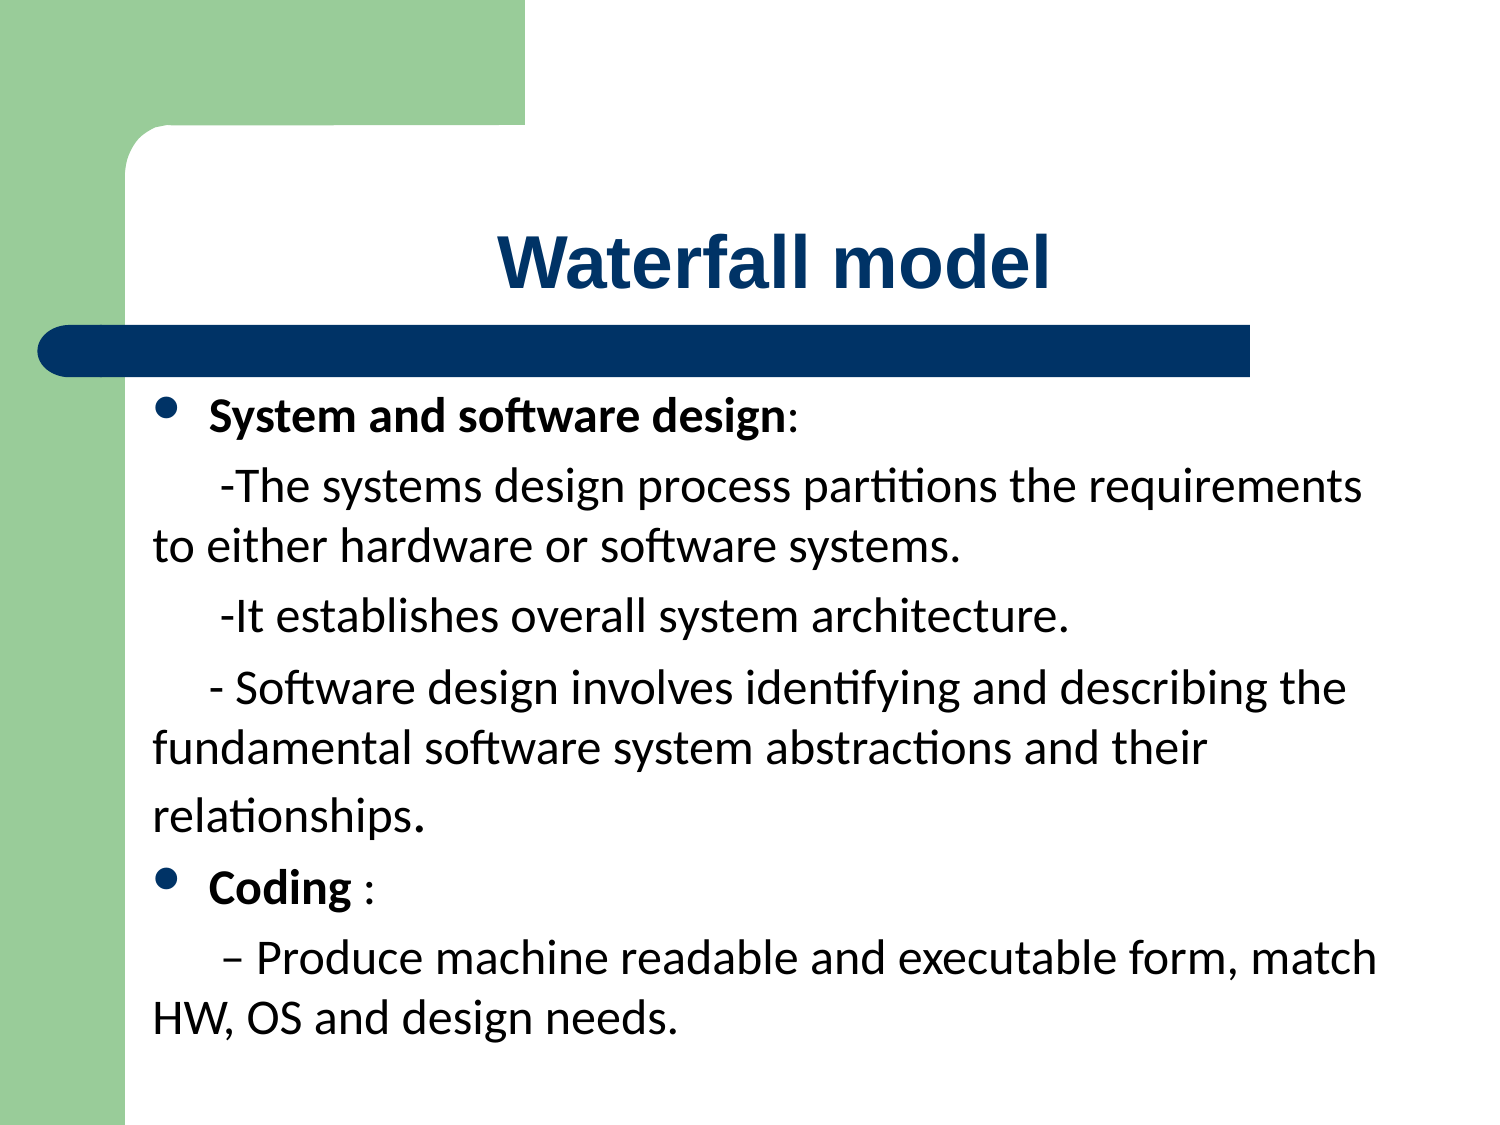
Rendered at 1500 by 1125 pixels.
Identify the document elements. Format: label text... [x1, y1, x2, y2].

list System and software design: -The systems design process partitions the requirements to either hardware or software systems. -It establishes overall system architecture. - Software design involves identifying and describing the fundamental software system abstractions and their relationships. Coding : – Produce machine readable and executable form, match HW, OS and design needs. [137, 375, 1400, 1075]
title Waterfall model [125, 125, 1425, 313]
